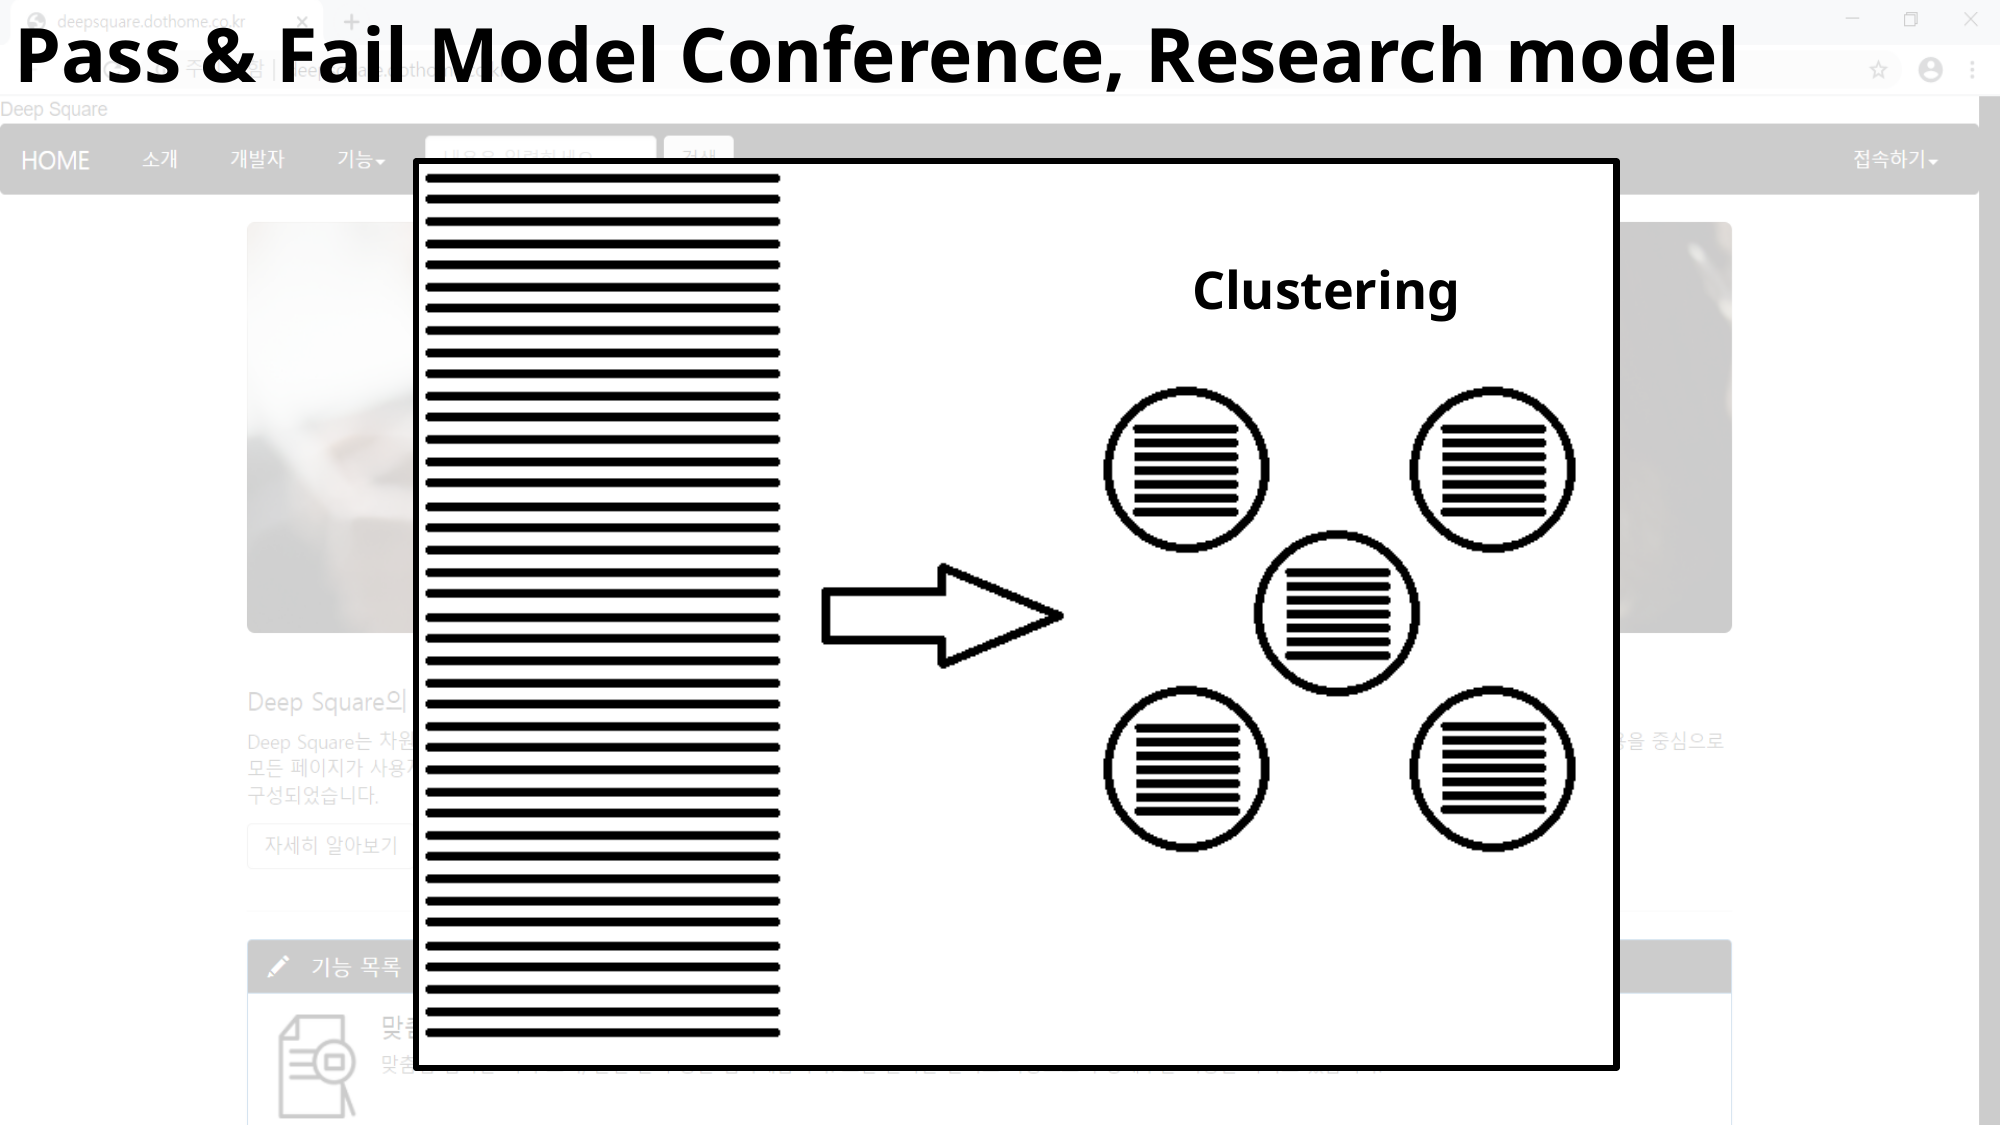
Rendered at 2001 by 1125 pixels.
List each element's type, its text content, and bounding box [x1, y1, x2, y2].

text_box Pass & Fail Model Conference, Research model [0, 0, 2000, 105]
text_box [419, 164, 1614, 1065]
